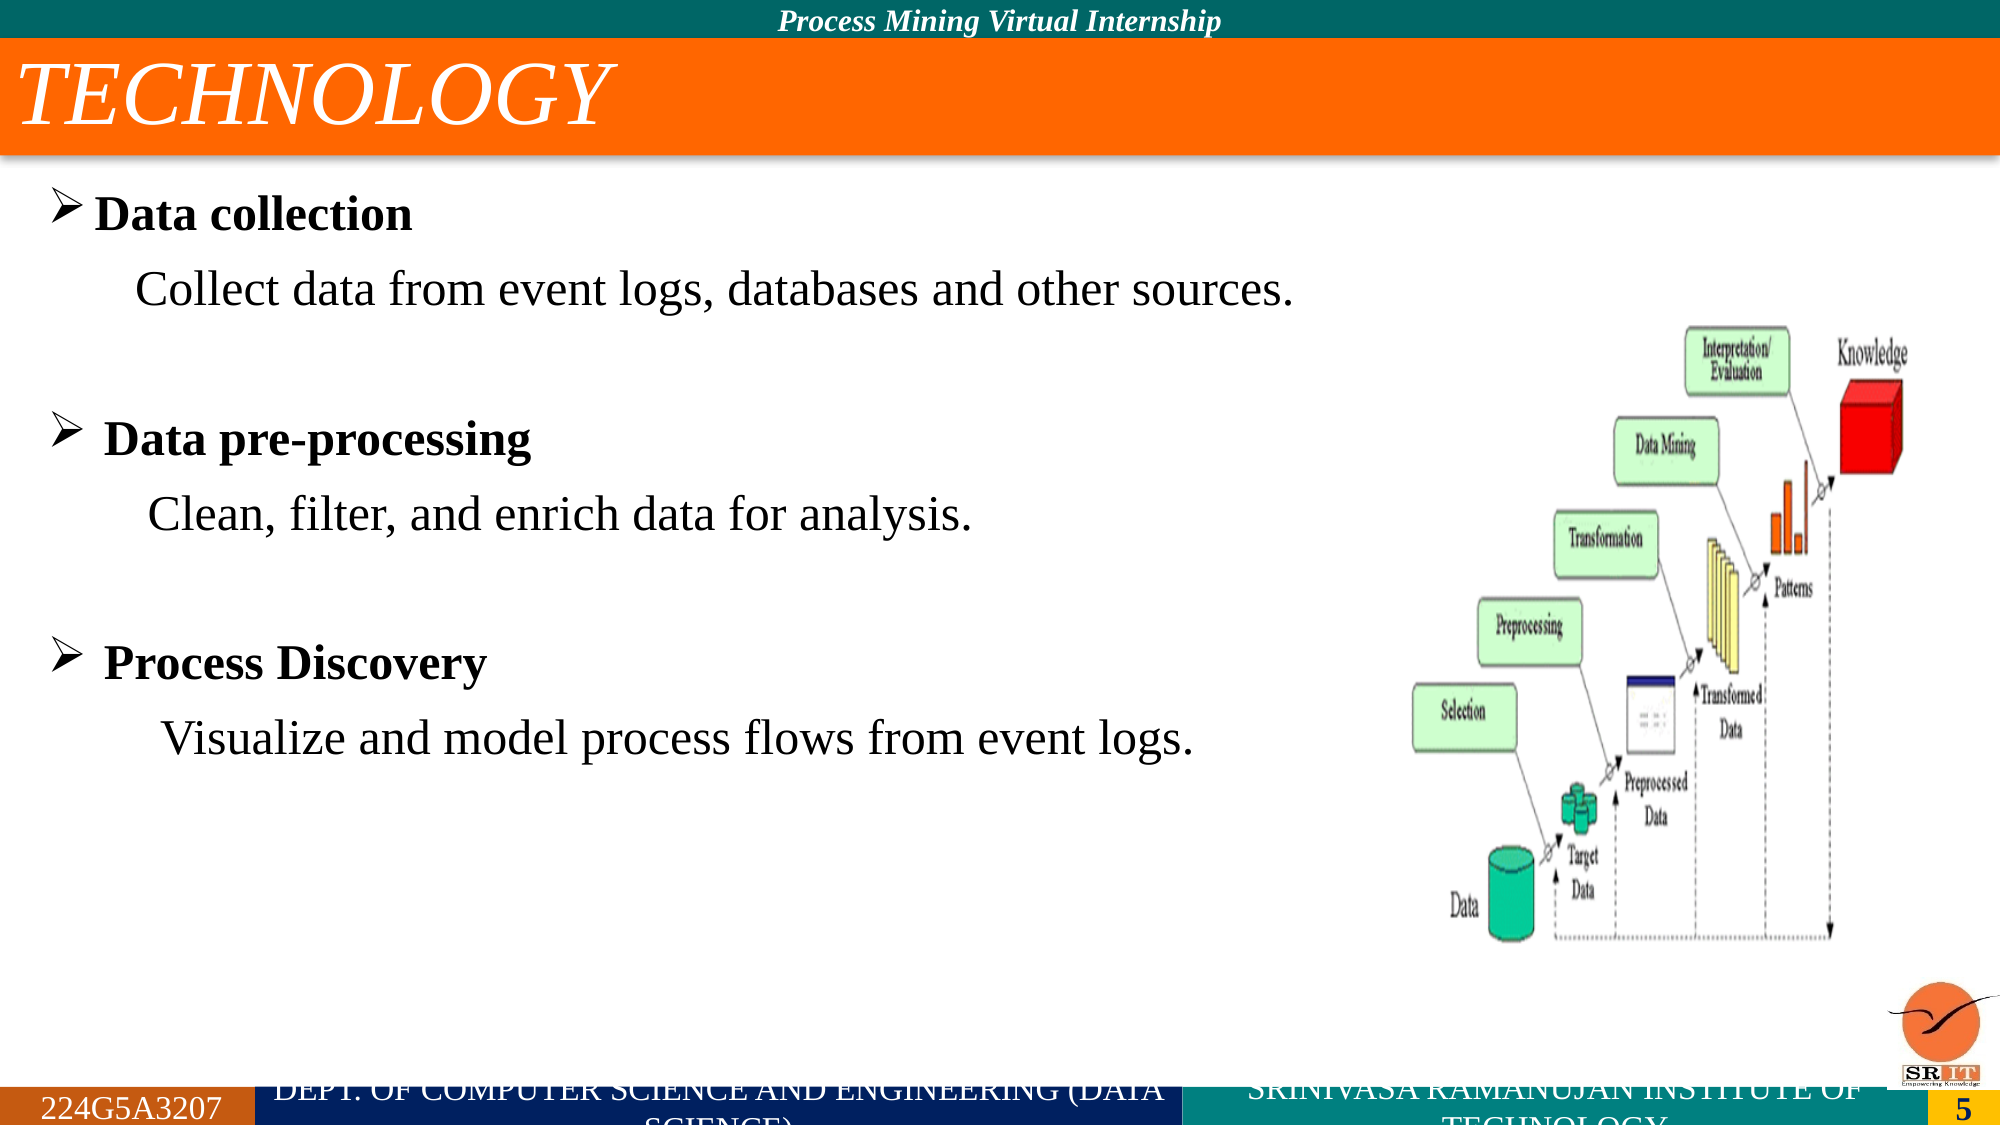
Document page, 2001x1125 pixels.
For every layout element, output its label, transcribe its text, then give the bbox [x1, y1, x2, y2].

title TECHNOLOGY [0, 38, 2000, 156]
picture [1411, 324, 1908, 945]
list Data collection Collect data from event logs, databases and other sources. Data pre-processing Clean, filter, and enrich data for analysis. Process Discovery Visualize and model process flows from event logs. [32, 179, 1965, 1065]
picture [1887, 977, 2000, 1090]
